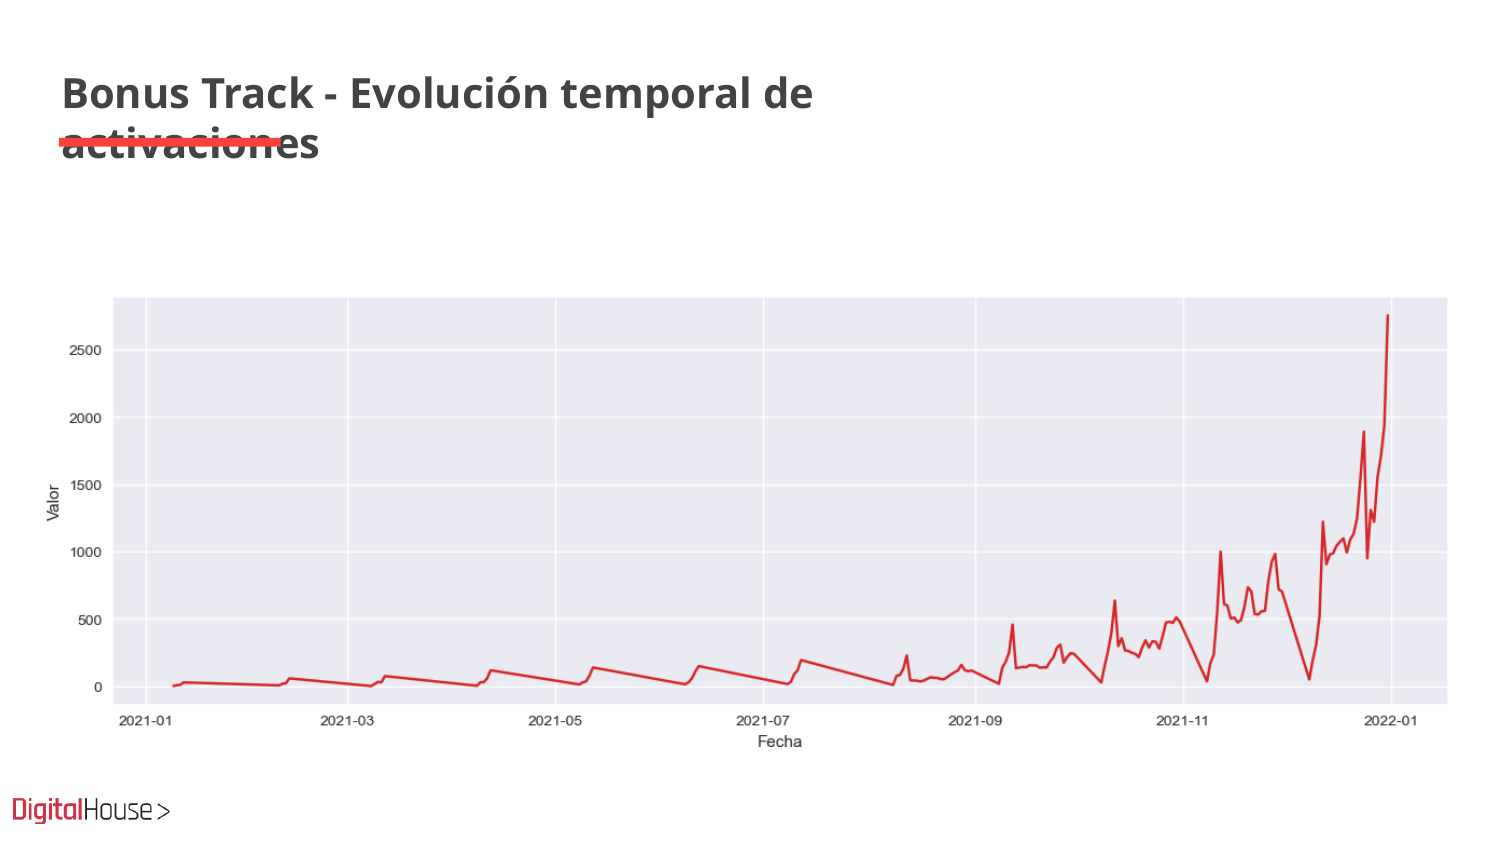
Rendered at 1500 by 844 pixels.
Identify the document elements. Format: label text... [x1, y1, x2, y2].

picture [7, 784, 175, 832]
text_box [58, 137, 281, 147]
text_box Bonus Track - Evolución temporal de activaciones [58, 65, 1008, 129]
picture [37, 287, 1459, 760]
